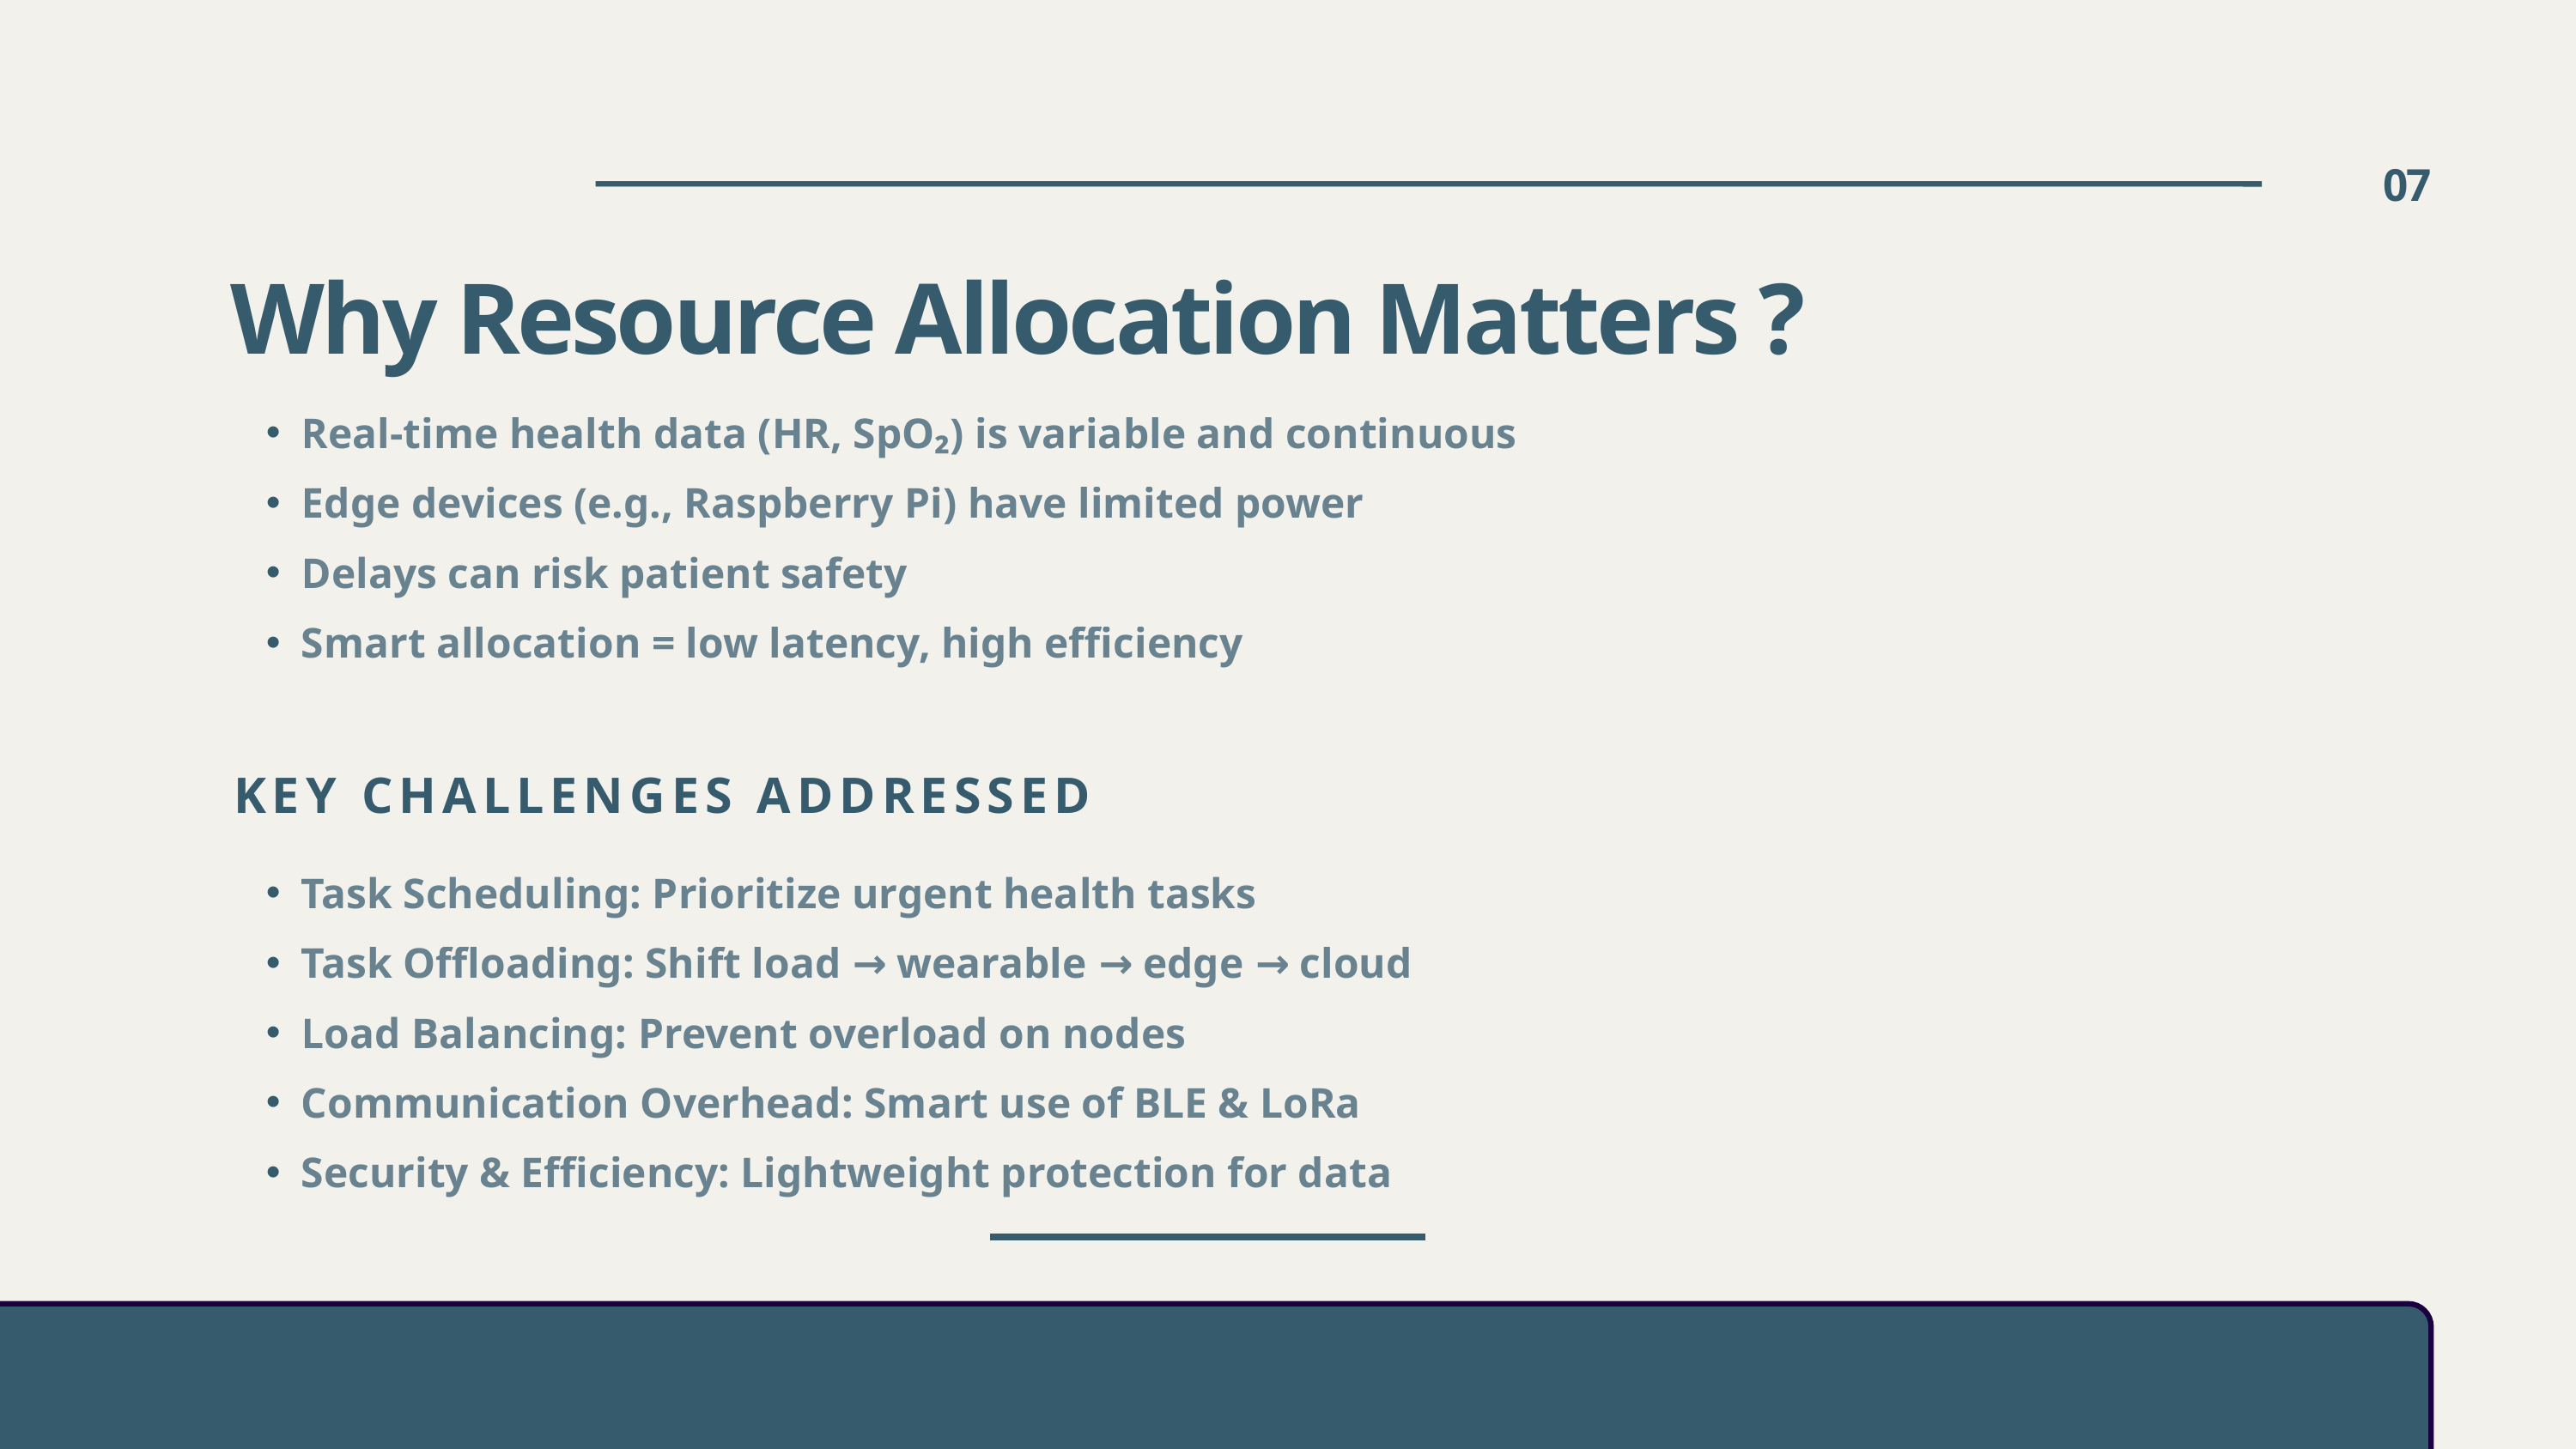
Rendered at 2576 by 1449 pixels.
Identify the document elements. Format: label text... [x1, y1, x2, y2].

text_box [0, 1303, 2432, 1449]
text_box Task Scheduling: Prioritize urgent health tasks Task Offloading: Shift load → wearable → edge → cloud Load Balancing: Prevent overload on nodes Communication Overhead: Smart use of BLE & LoRa Security & Efficiency: Lightweight protection for data [231, 846, 2285, 1266]
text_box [989, 1234, 1425, 1241]
text_box Why Resource Allocation Matters ? [0, 258, 2127, 374]
text_box 07 [2312, 167, 2432, 211]
text_box KEY CHALLENGES ADDRESSED [0, 755, 1325, 824]
text_box Real-time health data (HR, SpO₂) is variable and continuous Edge devices (e.g., Raspberry Pi) have limited power Delays can risk patient safety Smart allocation = low latency, high efficiency [231, 386, 2285, 737]
